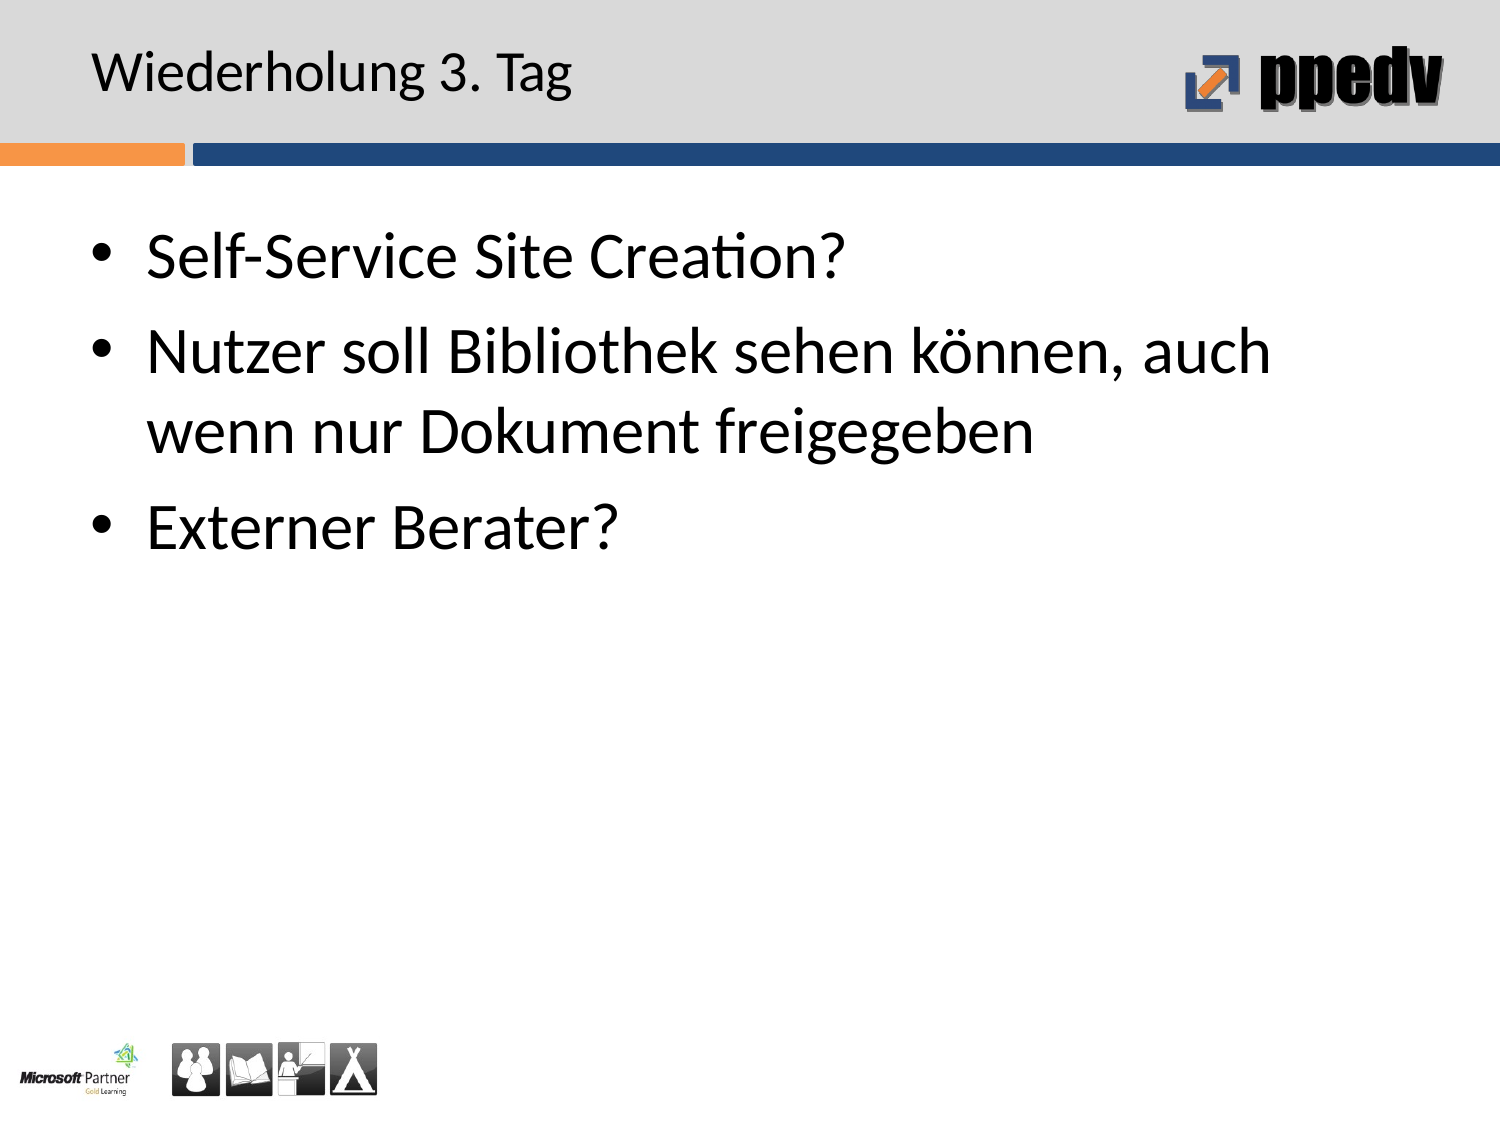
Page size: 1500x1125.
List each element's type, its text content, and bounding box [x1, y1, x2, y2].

picture [5, 1023, 396, 1118]
title Wiederholung 3. Tag [89, 32, 1411, 221]
picture [1411, 40, 1465, 123]
text_box Self-Service Site Creation? Nutzer soll Bibliothek sehen können, auch wenn nur Dokument freigegeben Externer Berater? [87, 211, 1283, 564]
